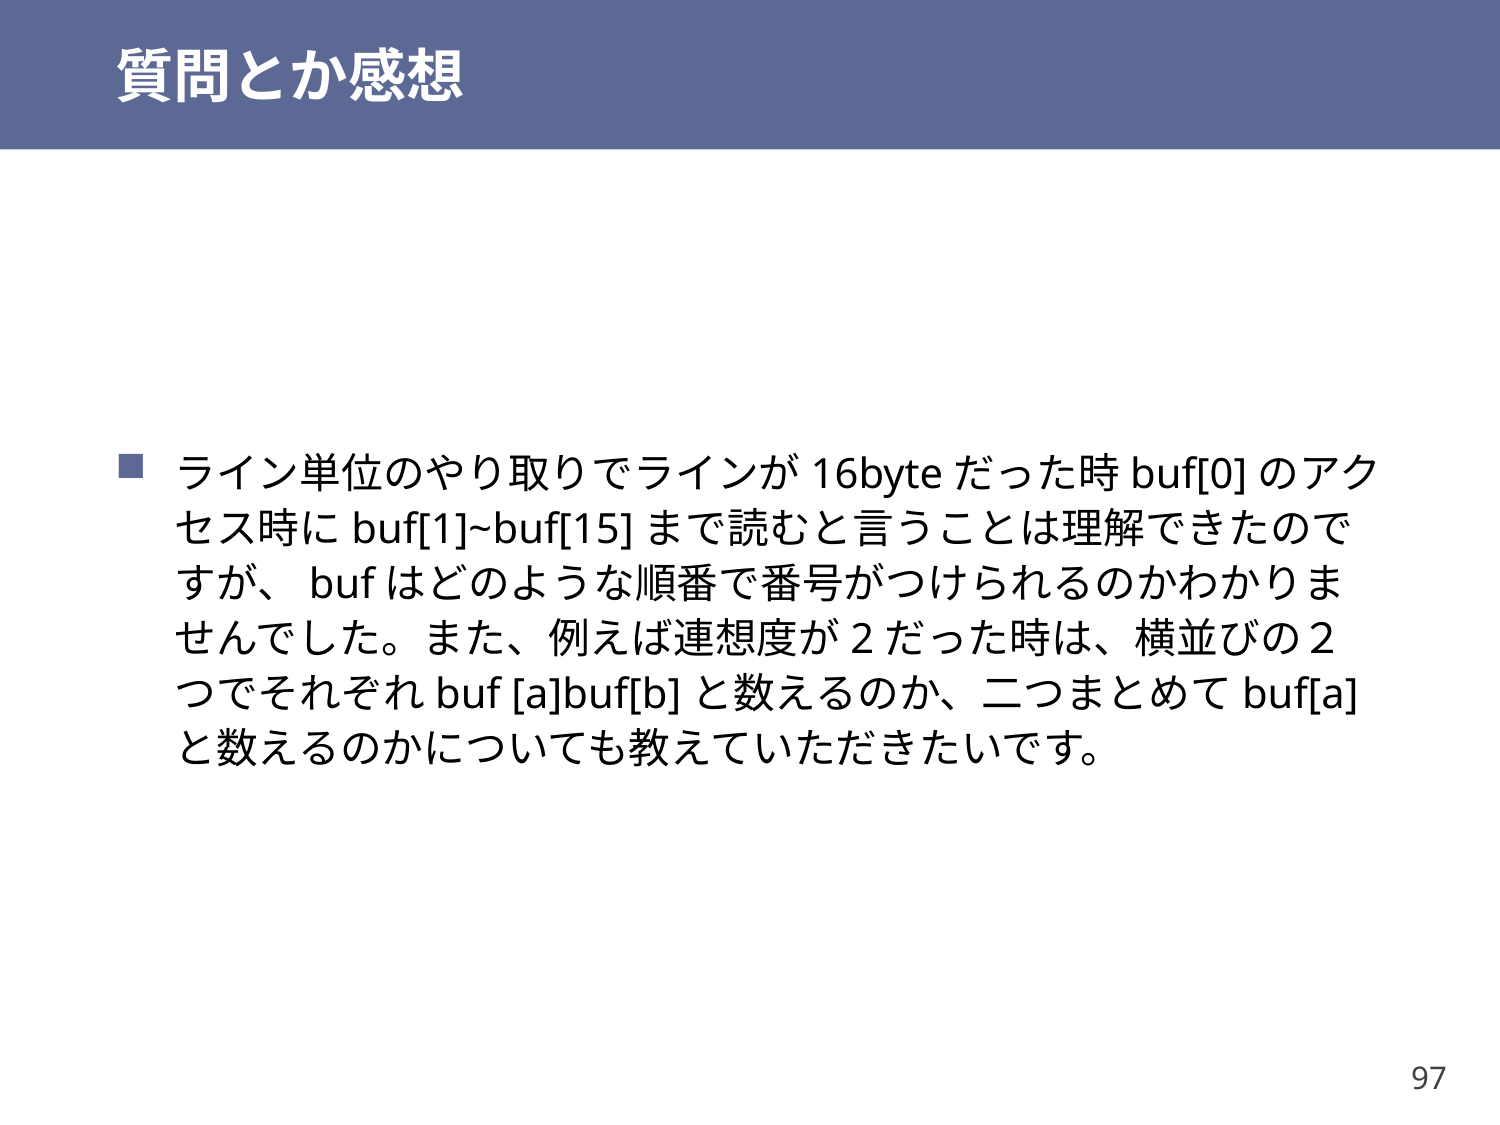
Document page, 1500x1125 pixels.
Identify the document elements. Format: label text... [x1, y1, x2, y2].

list ライン単位のやり取りでラインが16byteだった時buf[0]のアクセス時にbuf[1]~buf[15]まで読むと言うことは理解できたのですが、bufはどのような順番で番号がつけられるのかわかりませんでした。また、例えば連想度が2だった時は、横並びの２つでそれぞれbuf [a]buf[b]と数えるのか、二つまとめてbuf[a]と数えるのかについても教えていただきたいです。 [100, 178, 1400, 1036]
title 質問とか感想 [100, 0, 1500, 150]
